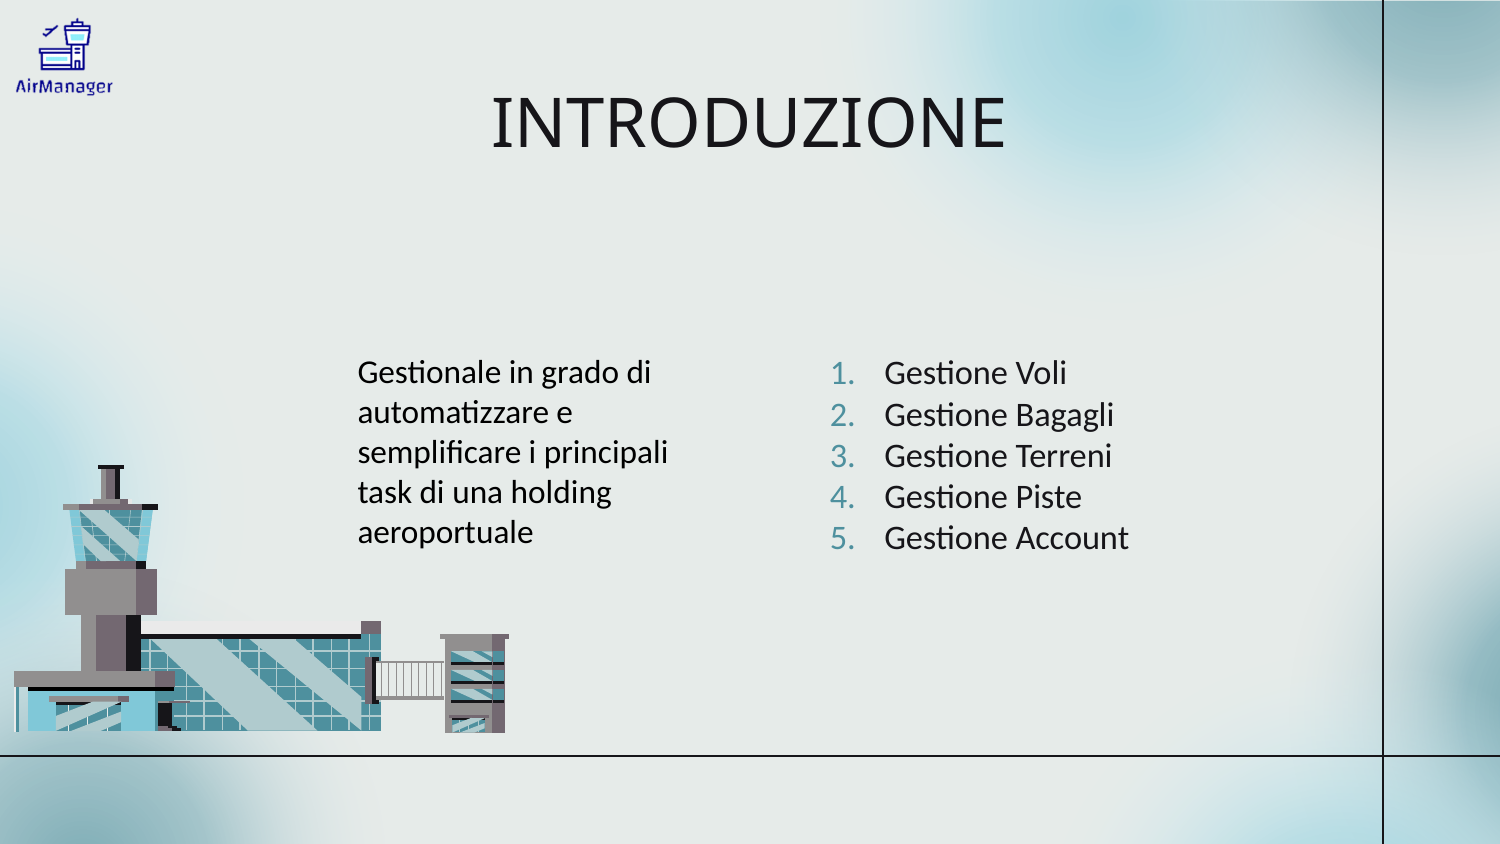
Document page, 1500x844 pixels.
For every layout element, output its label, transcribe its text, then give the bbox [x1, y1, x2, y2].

title INTRODUZIONE [116, 72, 1384, 167]
list Gestione Voli Gestione Bagagli Gestione Terreni Gestione Piste Gestione Account [794, 335, 1202, 561]
list Gestionale in grado di automatizzare e semplificare i principali task di una holding aeroportuale [342, 335, 707, 561]
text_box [13, 464, 509, 733]
picture [0, 0, 130, 130]
